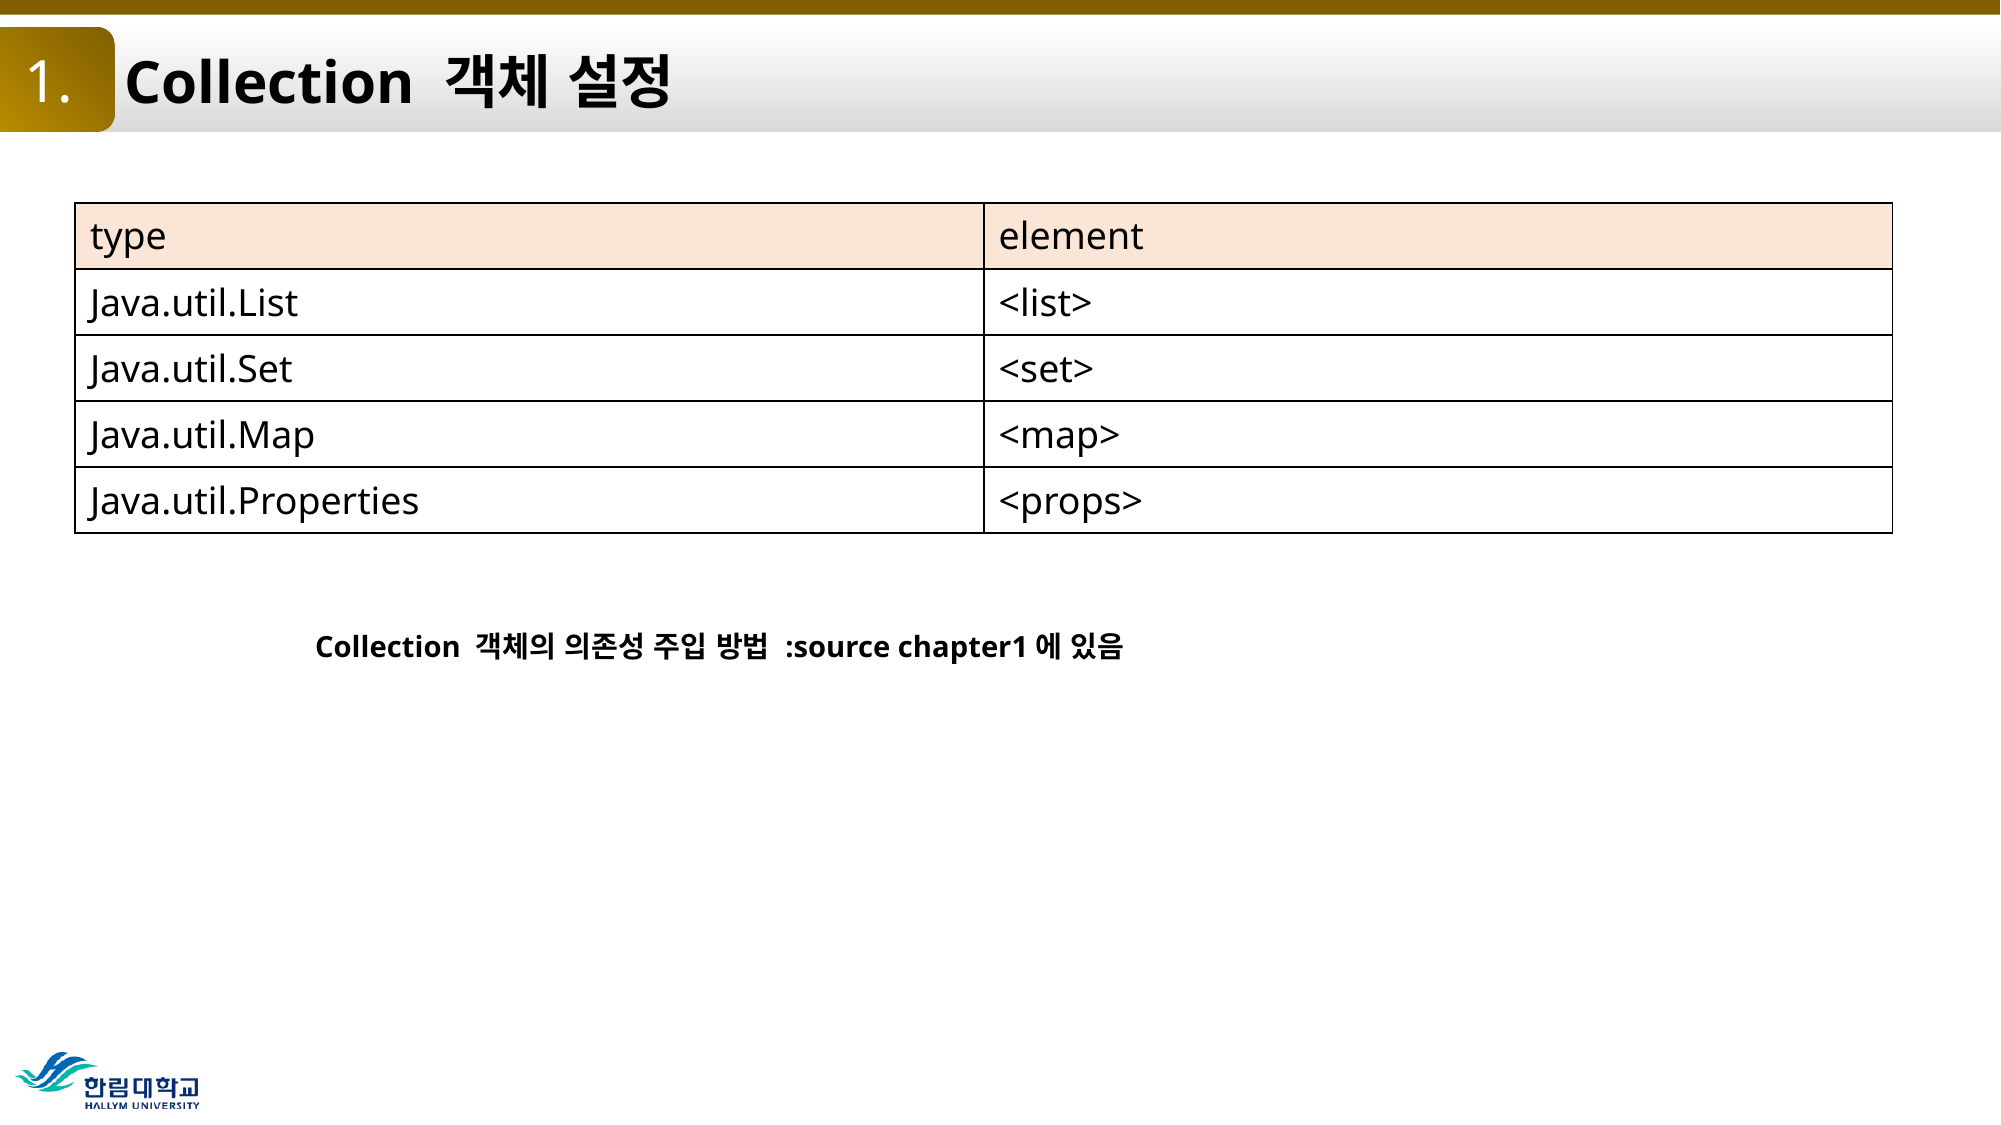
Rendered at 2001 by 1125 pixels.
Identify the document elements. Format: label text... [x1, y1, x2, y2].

table_cell <map> [985, 402, 1892, 466]
table_cell Java.util.Set [76, 336, 983, 400]
table_header element [985, 204, 1892, 268]
text_box Collection 객체의 의존성 주입 방법 :source chapter1에 있음 [300, 620, 1140, 671]
table_cell Java.util.List [76, 270, 983, 334]
table_cell <set> [985, 336, 1892, 400]
table_cell <list> [985, 270, 1892, 334]
text_box Collection 객체 설정 [104, 28, 2000, 132]
text_box 1. [0, 25, 116, 133]
text_box [0, 0, 2000, 16]
table_cell Java.util.Map [76, 402, 983, 466]
table_header type [76, 204, 983, 268]
table_cell Java.util.Properties [76, 468, 983, 532]
picture [15, 1051, 200, 1109]
table_cell <props> [985, 468, 1892, 532]
